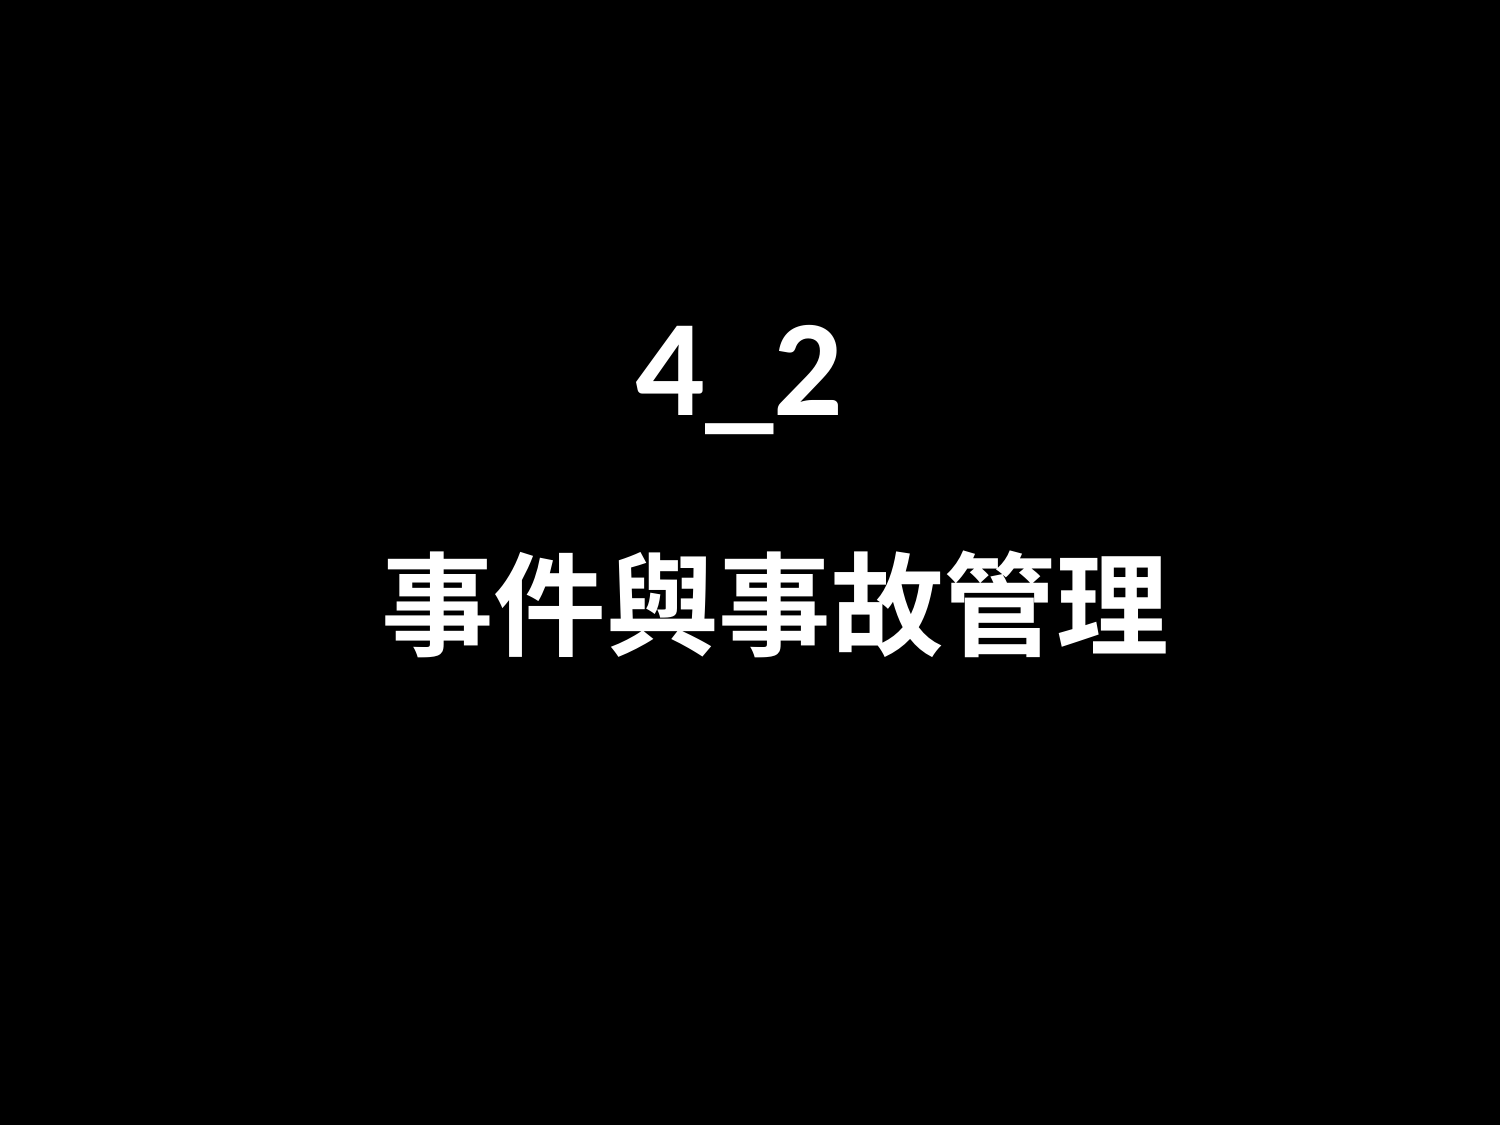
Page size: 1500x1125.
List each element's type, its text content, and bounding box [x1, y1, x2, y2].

title 4_2 [64, 267, 1415, 455]
list 事件與事故管理 [100, 527, 1451, 693]
